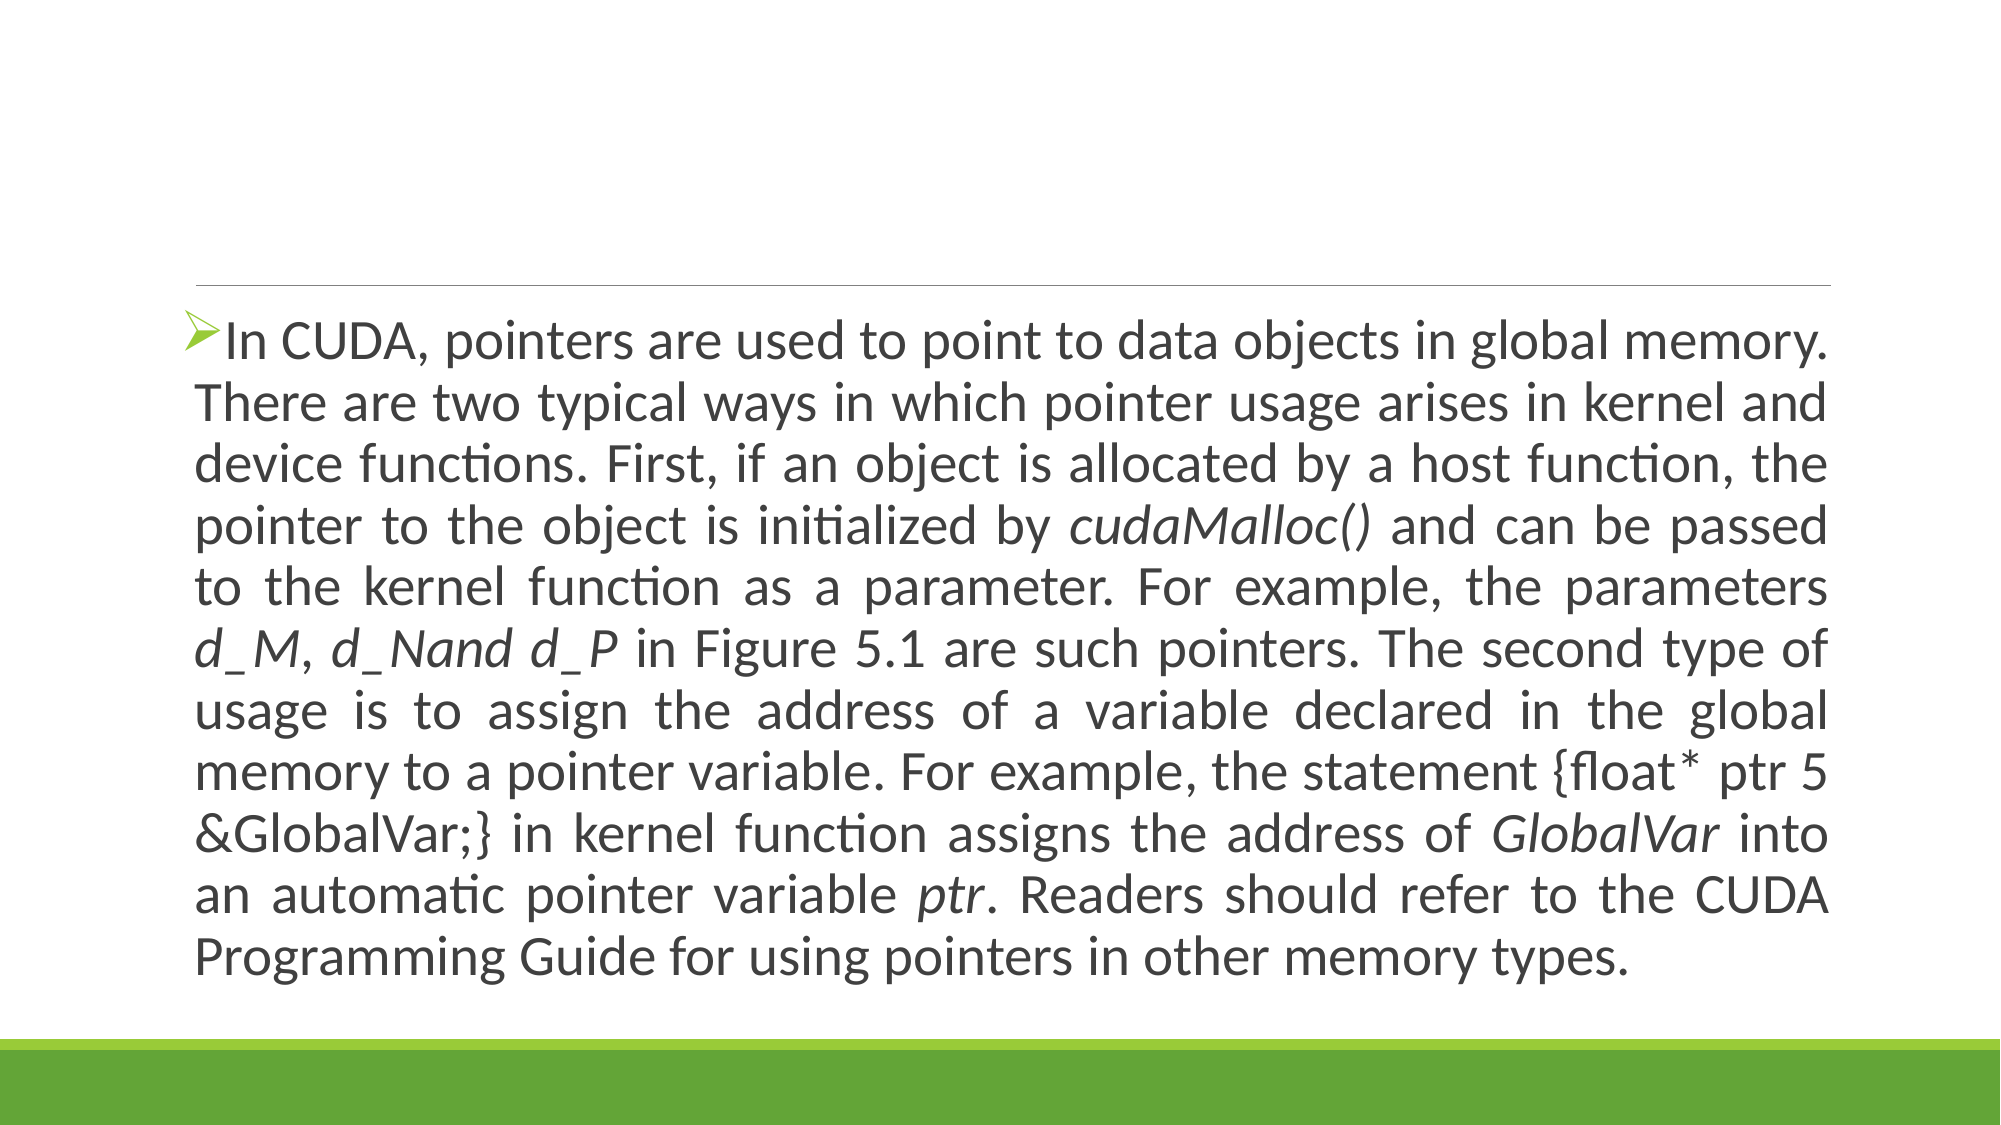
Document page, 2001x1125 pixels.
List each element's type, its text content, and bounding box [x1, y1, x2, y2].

list In CUDA, pointers are used to point to data objects in global memory. There are two typical ways in which pointer usage arises in kernel and device functions. First, if an object is allocated by a host function, the pointer to the object is initialized by cudaMalloc() and can be passed to the kernel function as a parameter. For example, the parameters d_M, d_Nand d_P in Figure 5.1 are such pointers. The second type of usage is to assign the address of a variable declared in the global memory to a pointer variable. For example, the statement {float* ptr 5 &GlobalVar;} in kernel function assigns the address of GlobalVar into an automatic pointer variable ptr. Readers should refer to the CUDA Programming Guide for using pointers in other memory types. [180, 302, 1830, 1018]
